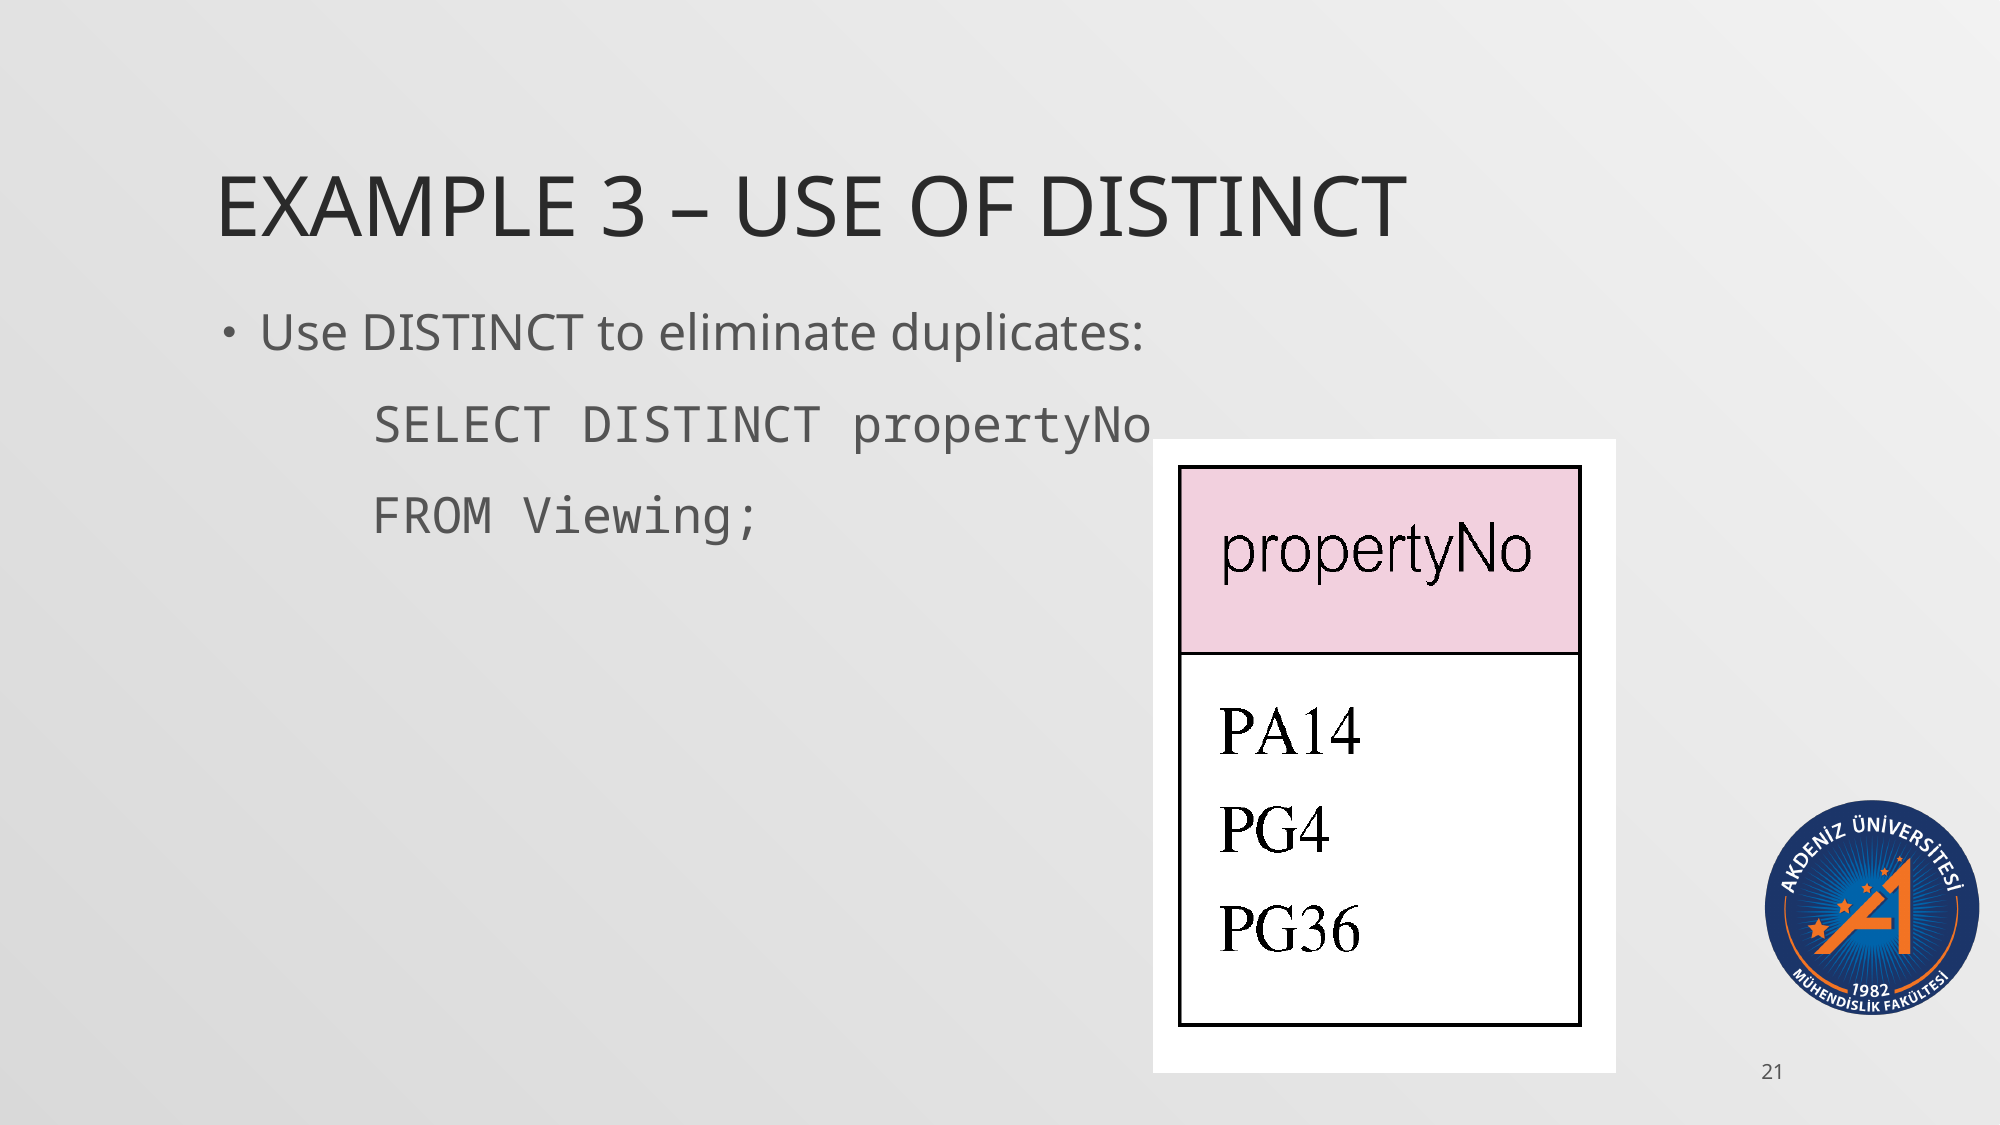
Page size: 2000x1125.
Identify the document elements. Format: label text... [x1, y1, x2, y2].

title Example 3 – Use of distinct [199, 45, 1800, 263]
picture [1153, 438, 1616, 1073]
list Use DISTINCT to eliminate duplicates: SELECT DISTINCT propertyNo FROM Viewing; [199, 299, 1800, 1013]
slide_number 21 [1612, 1057, 1800, 1088]
picture [1744, 779, 2000, 1036]
